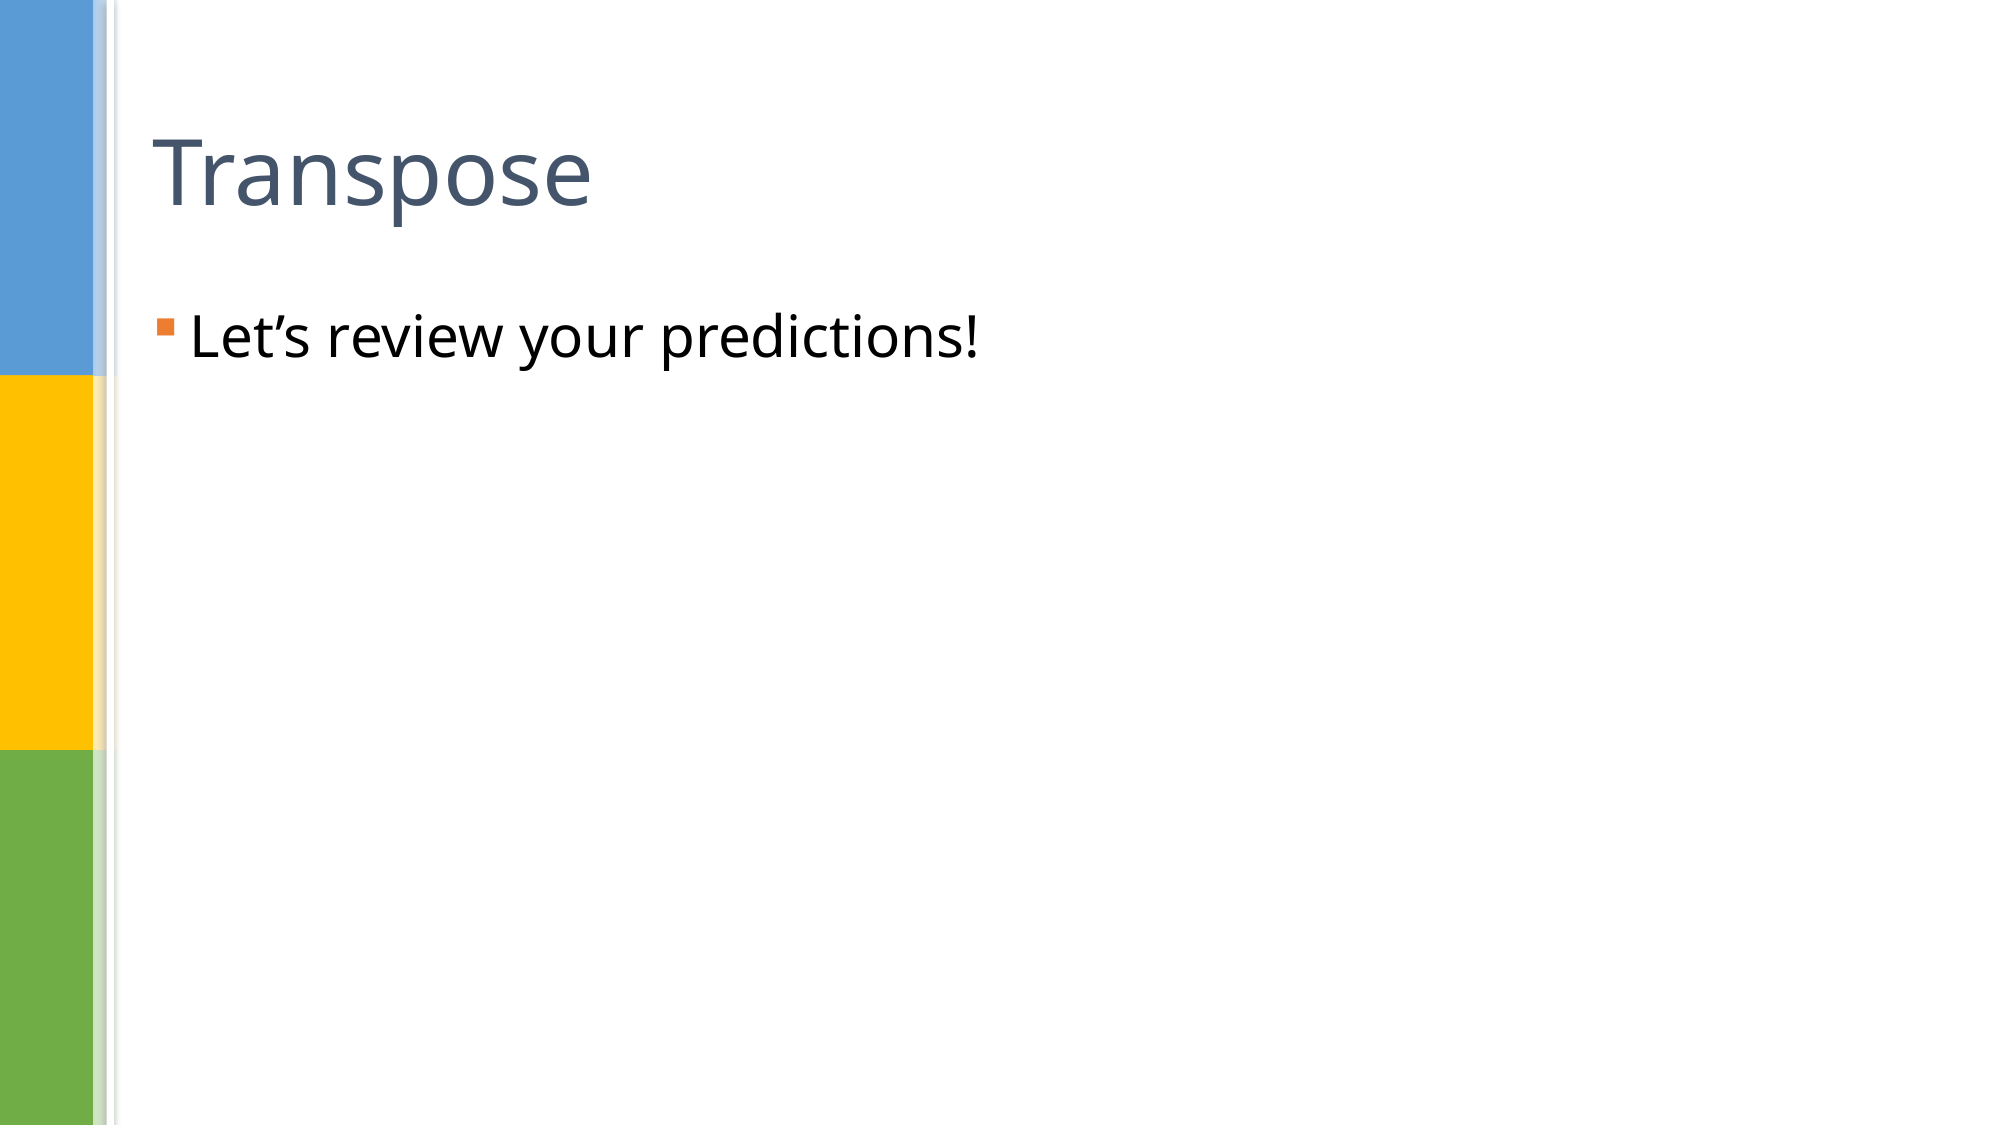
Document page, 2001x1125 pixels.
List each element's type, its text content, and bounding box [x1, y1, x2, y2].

title Transpose [137, 59, 1863, 278]
list Let’s review your predictions! [137, 299, 1863, 1014]
